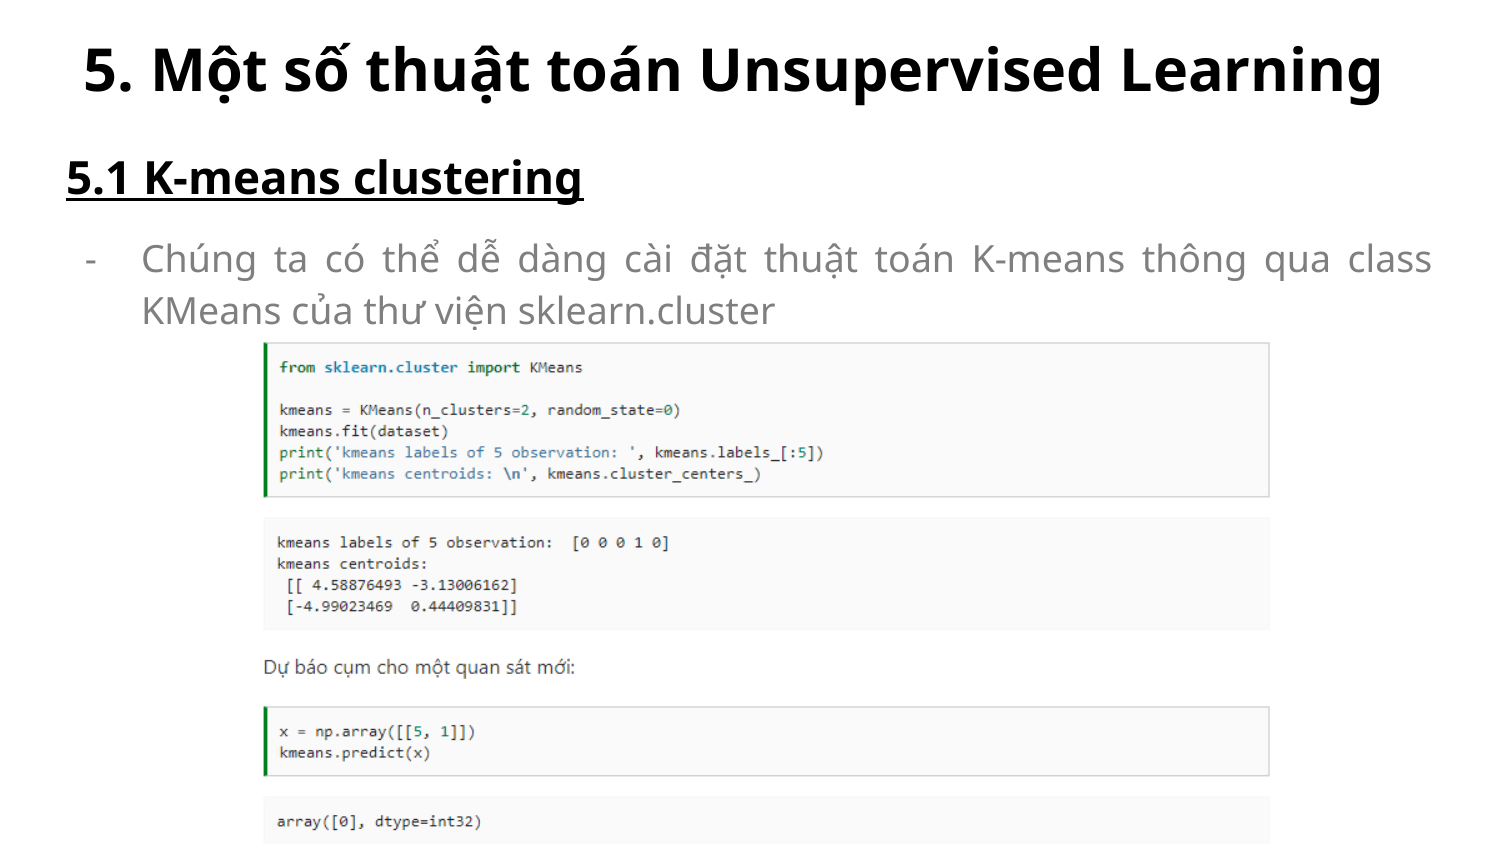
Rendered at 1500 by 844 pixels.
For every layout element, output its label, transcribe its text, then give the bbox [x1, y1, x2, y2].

picture [255, 330, 1281, 844]
list 5.1 K-means clustering Chúng ta có thể dễ dàng cài đặt thuật toán K-means thông qua class KMeans của thư viện sklearn.cluster [51, 125, 1449, 829]
title 5. Một số thuật toán Unsupervised Learning [69, 16, 1467, 119]
